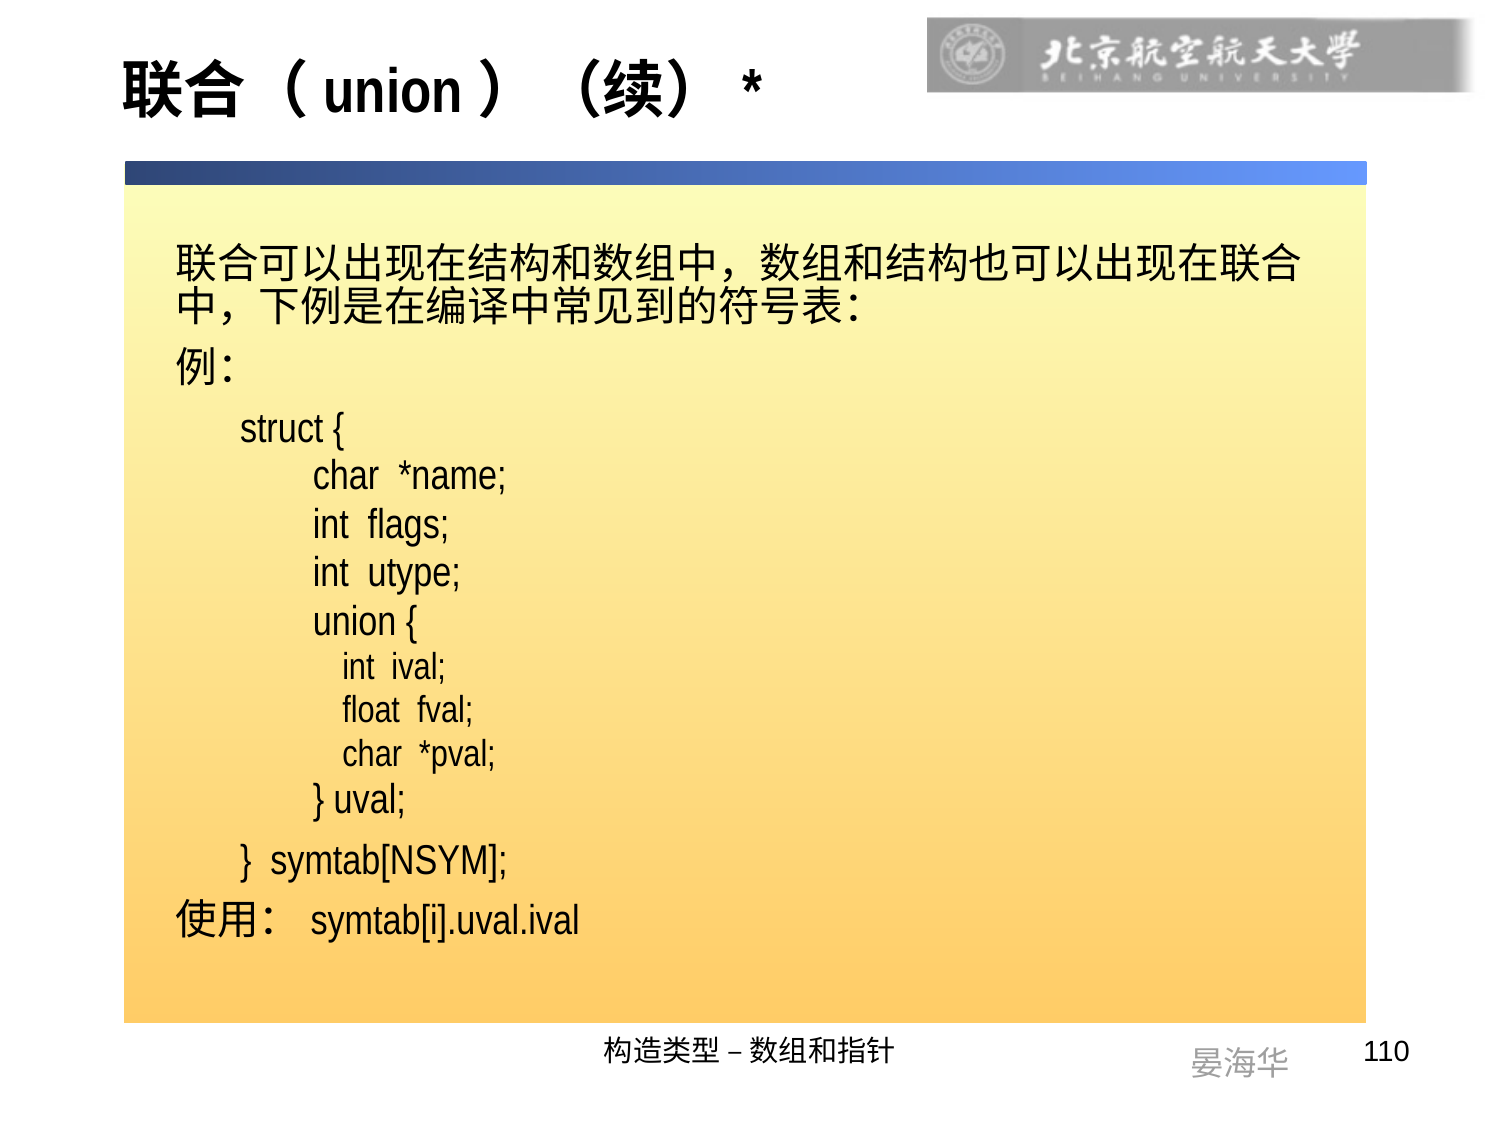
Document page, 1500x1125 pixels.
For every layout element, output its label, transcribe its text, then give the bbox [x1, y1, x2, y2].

footer 构造类型 – 数组和指针 [512, 1024, 988, 1103]
slide_number 110 [1074, 1024, 1426, 1103]
list 联合可以出现在结构和数组中，数组和结构也可以出现在联合中，下例是在编译中常见到的符号表： 例： struct { char *name; int flags; int utype; union { int ival; float fval; char *pval; } uval; } symtab[NSYM]; 使用：symtab[i].uval.ival [160, 237, 1327, 986]
picture [927, 0, 1500, 102]
title 联合（union）（续）* [105, 25, 1450, 164]
